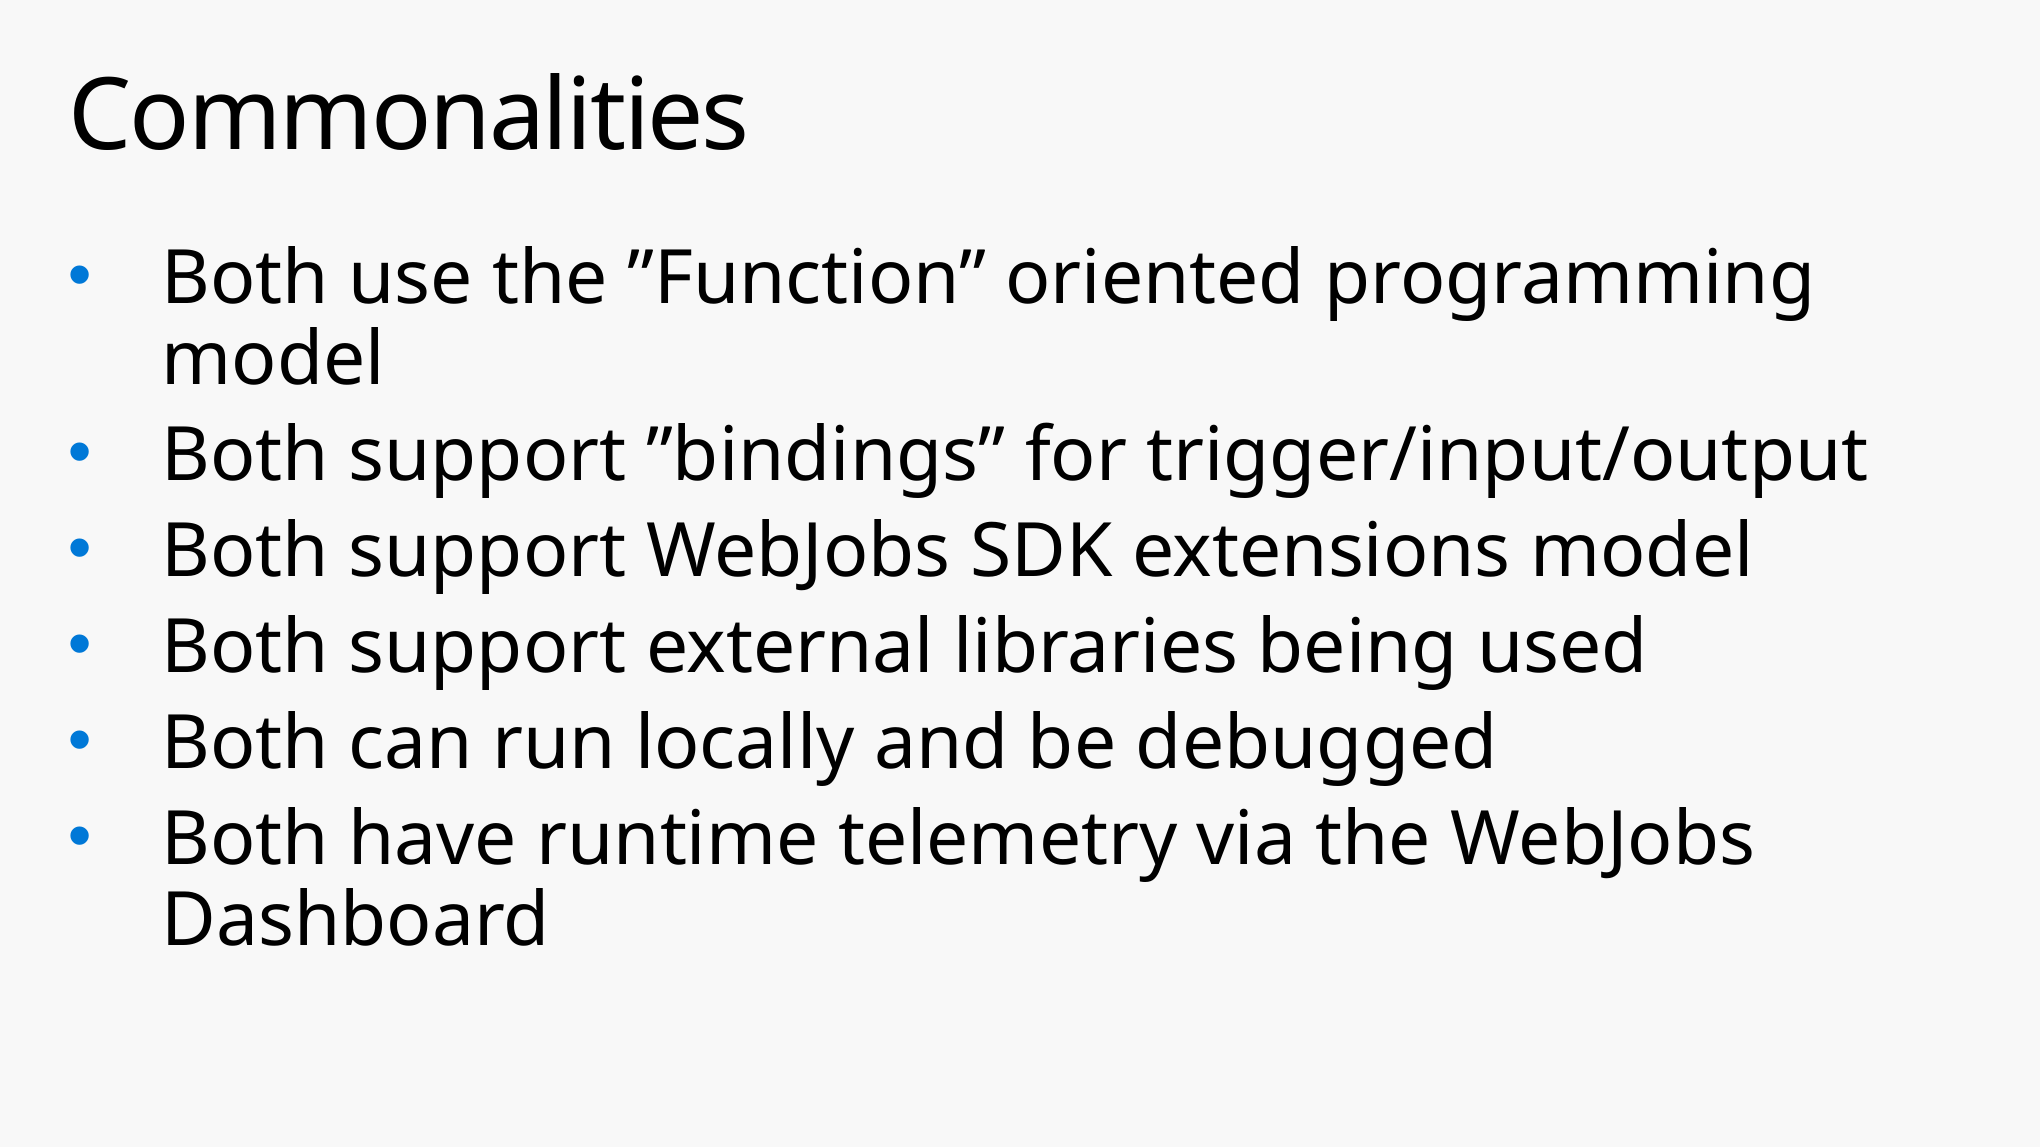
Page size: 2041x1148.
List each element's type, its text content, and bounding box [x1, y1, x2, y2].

list Both use the ”Function” oriented programming model Both support ”bindings” for trigger/input/output Both support WebJobs SDK extensions model Both support external libraries being used Both can run locally and be debugged Both have runtime telemetry via the WebJobs Dashboard [43, 223, 1994, 836]
title Commonalities [45, 48, 1996, 199]
